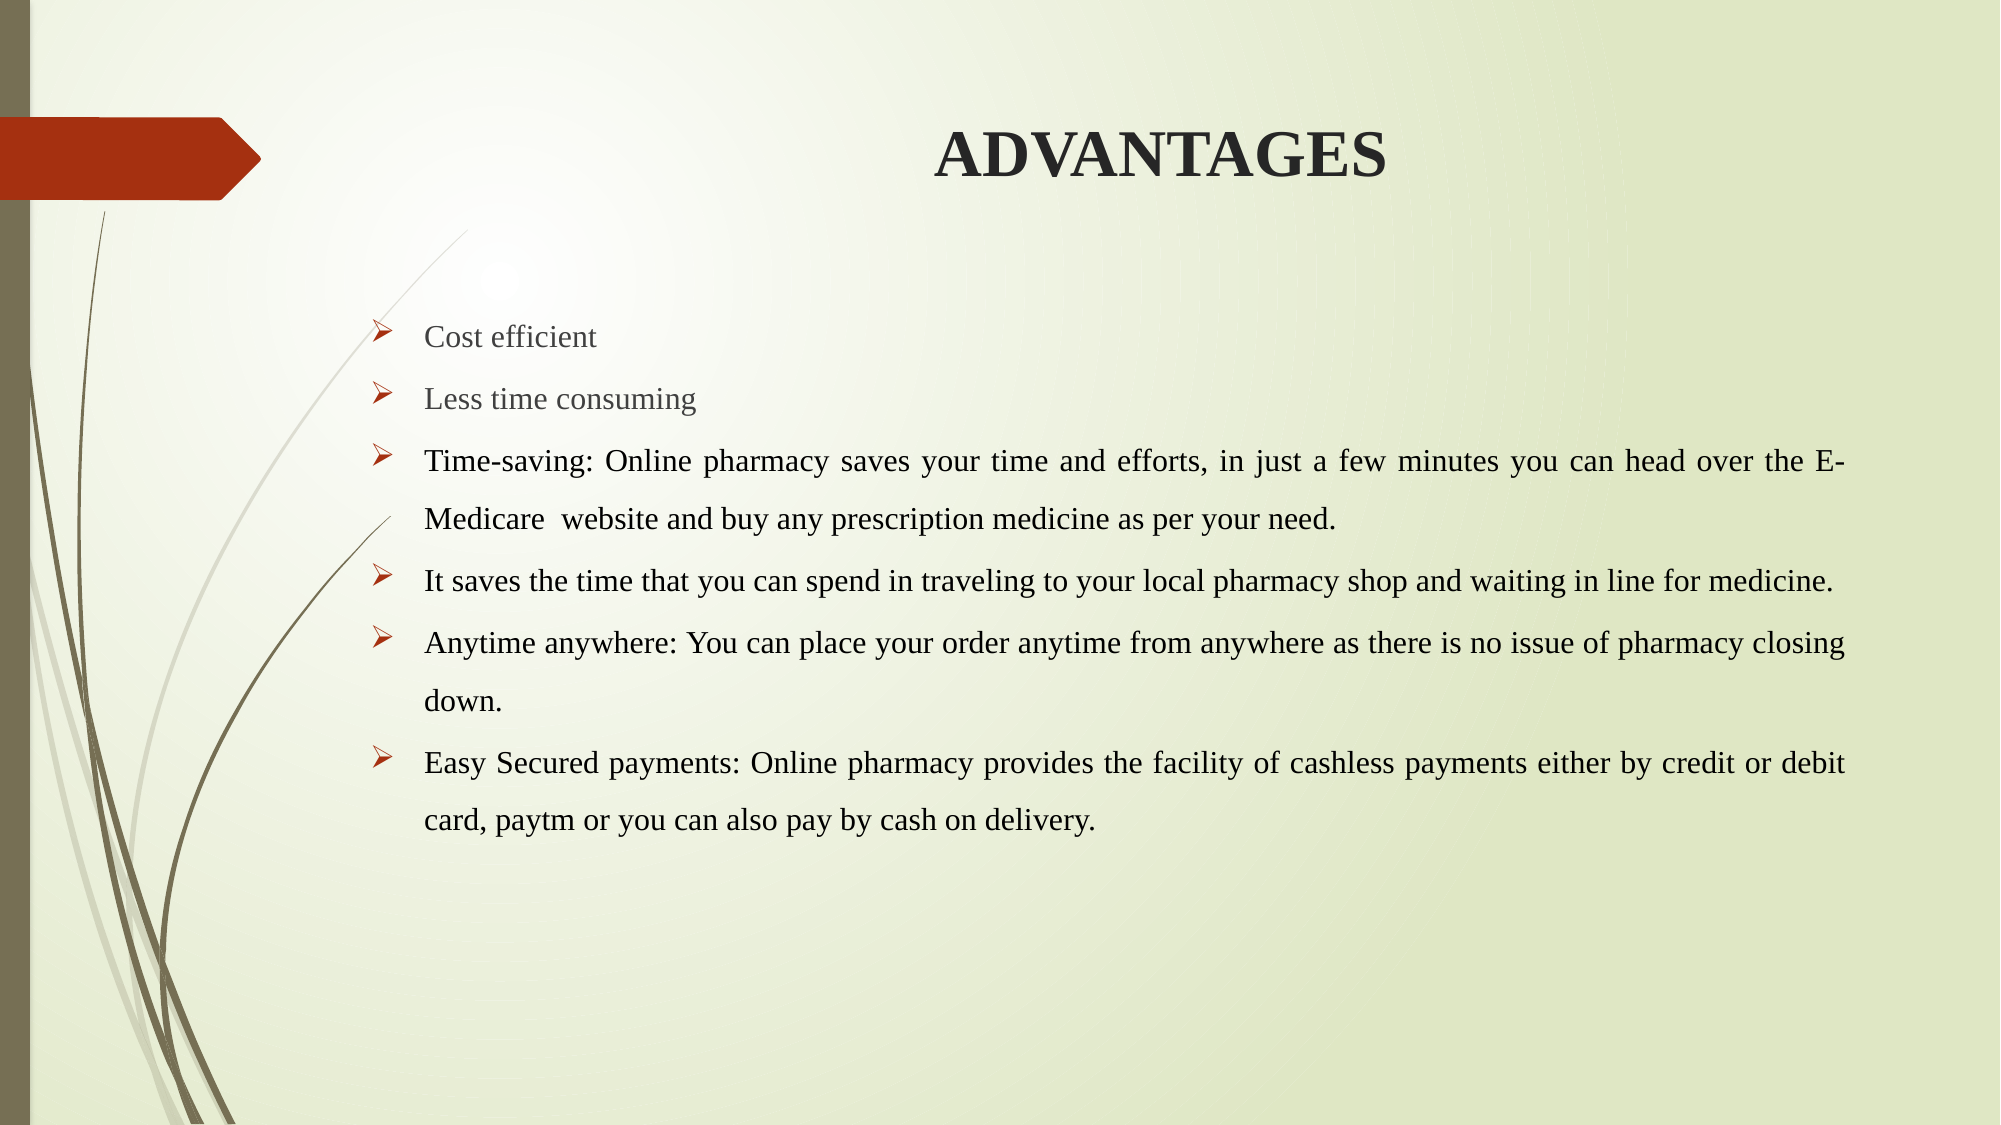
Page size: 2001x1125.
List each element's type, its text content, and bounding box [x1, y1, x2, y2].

list Cost efficient Less time consuming Time-saving: Online pharmacy saves your time and efforts, in just a few minutes you can head over the E-Medicare website and buy any prescription medicine as per your need. It saves the time that you can spend in traveling to your local pharmacy shop and waiting in line for medicine. Anytime anywhere: You can place your order anytime from anywhere as there is no issue of pharmacy closing down. Easy Secured payments: Online pharmacy provides the facility of cashless payments either by credit or debit card, paytm or you can also pay by cash on delivery. [355, 288, 1863, 929]
title ADVANTAGES [425, 102, 1888, 313]
